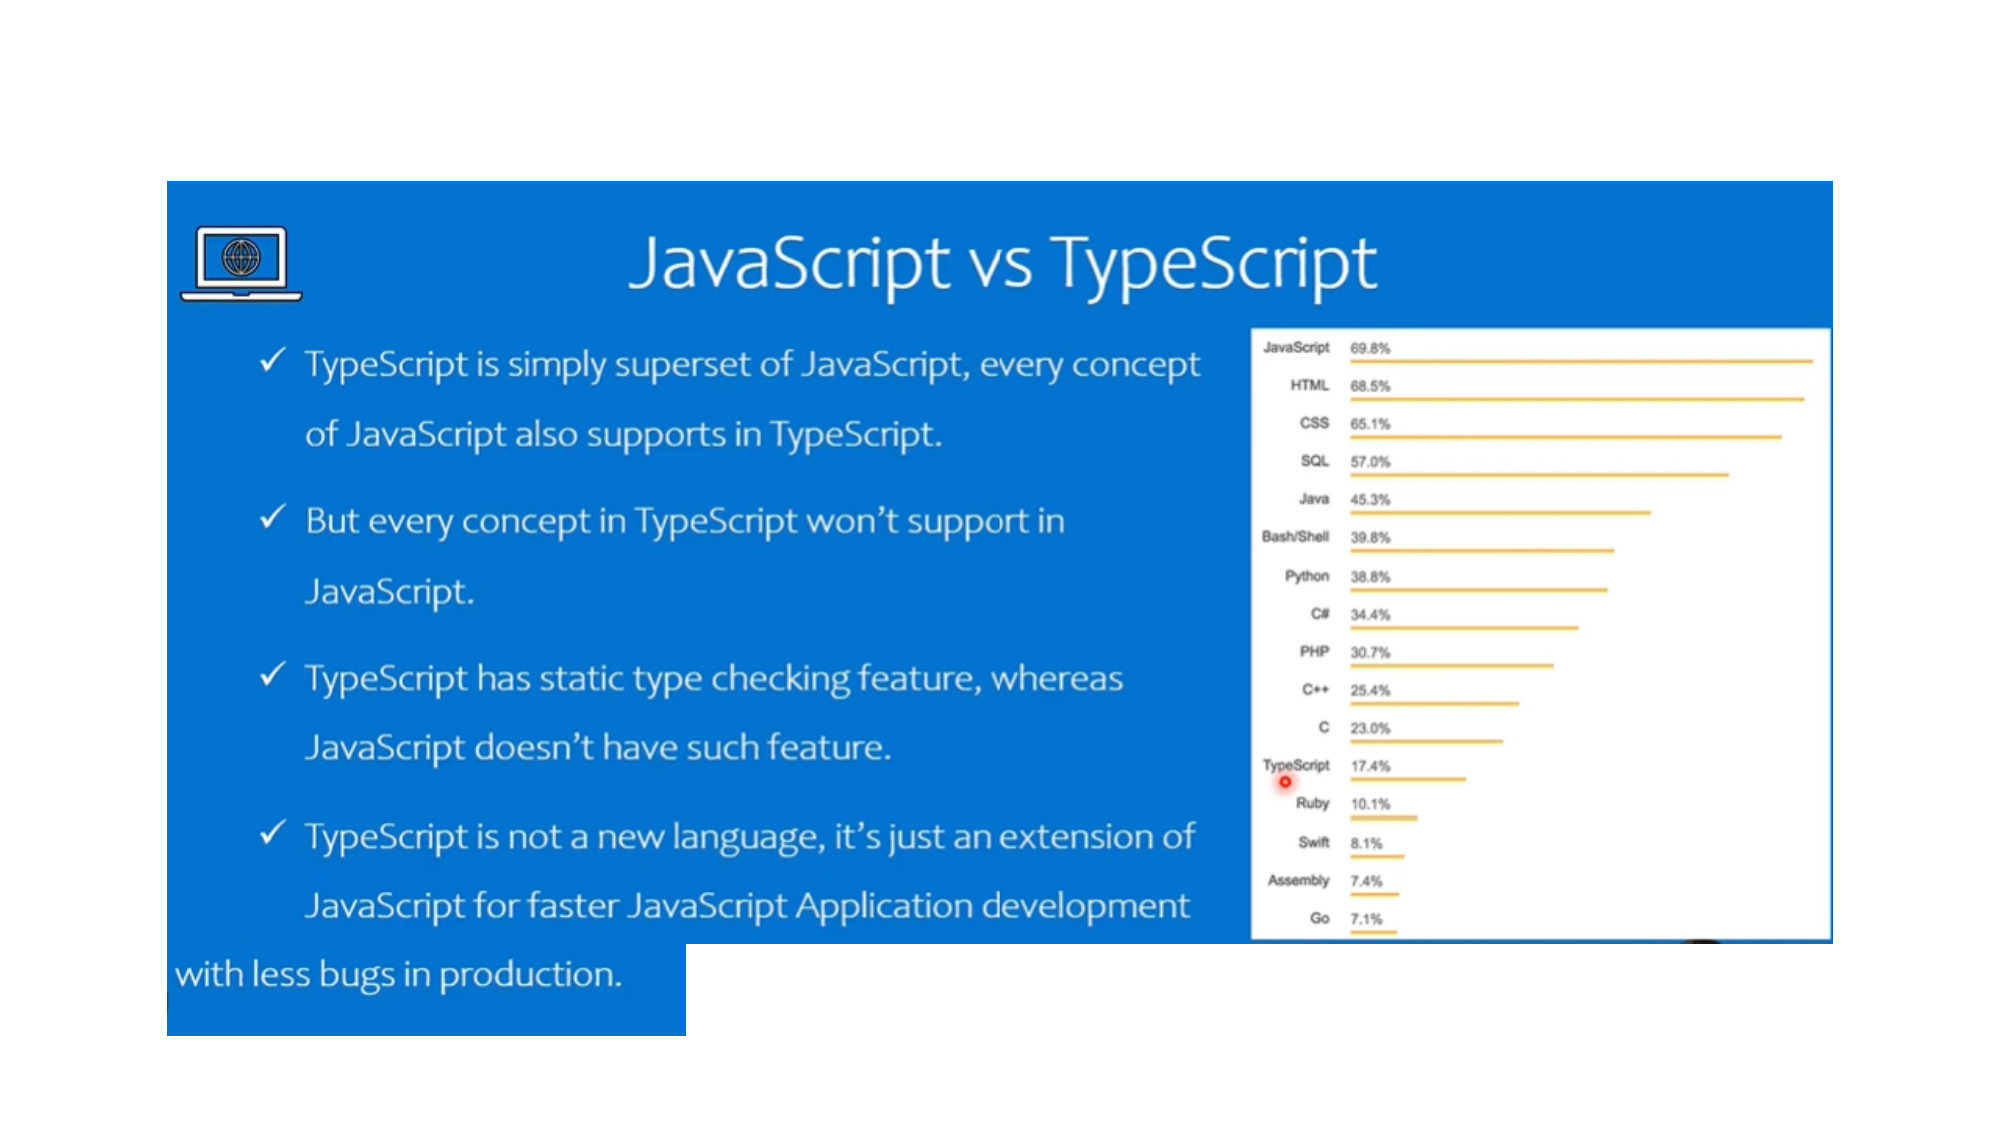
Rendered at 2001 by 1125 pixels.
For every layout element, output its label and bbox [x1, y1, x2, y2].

picture [167, 181, 1833, 1036]
